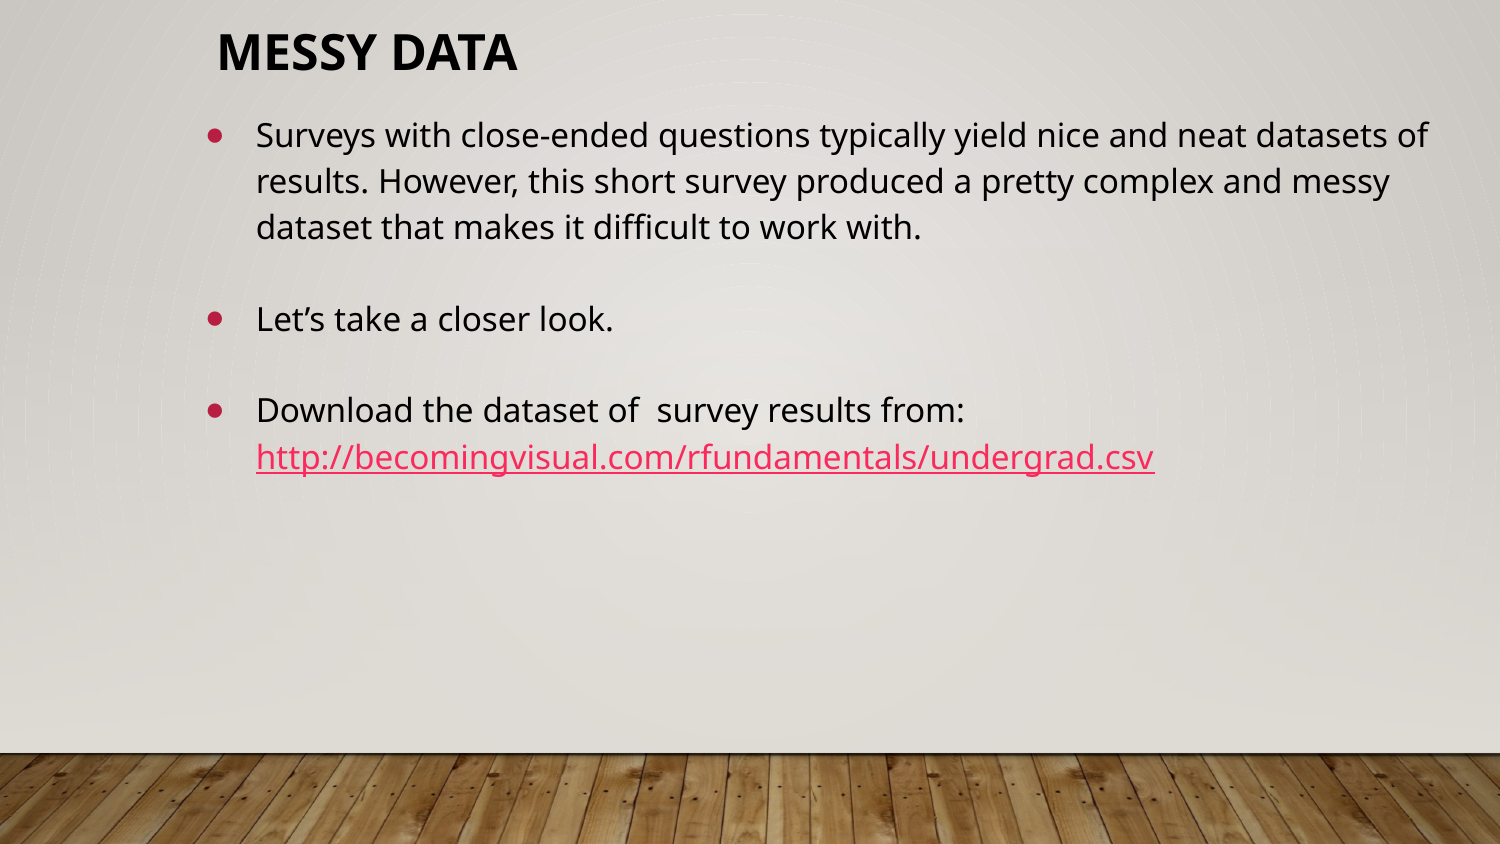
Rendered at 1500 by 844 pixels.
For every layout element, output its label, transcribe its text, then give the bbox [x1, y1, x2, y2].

picture [0, 753, 1500, 844]
title Messy Data [188, 5, 1344, 93]
list Surveys with close-ended questions typically yield nice and neat datasets of results. However, this short survey produced a pretty complex and messy dataset that makes it difficult to work with. Let’s take a closer look. Download the dataset of survey results from: http://becomingvisual.com/rfundamentals/undergrad.csv [165, 93, 1478, 822]
